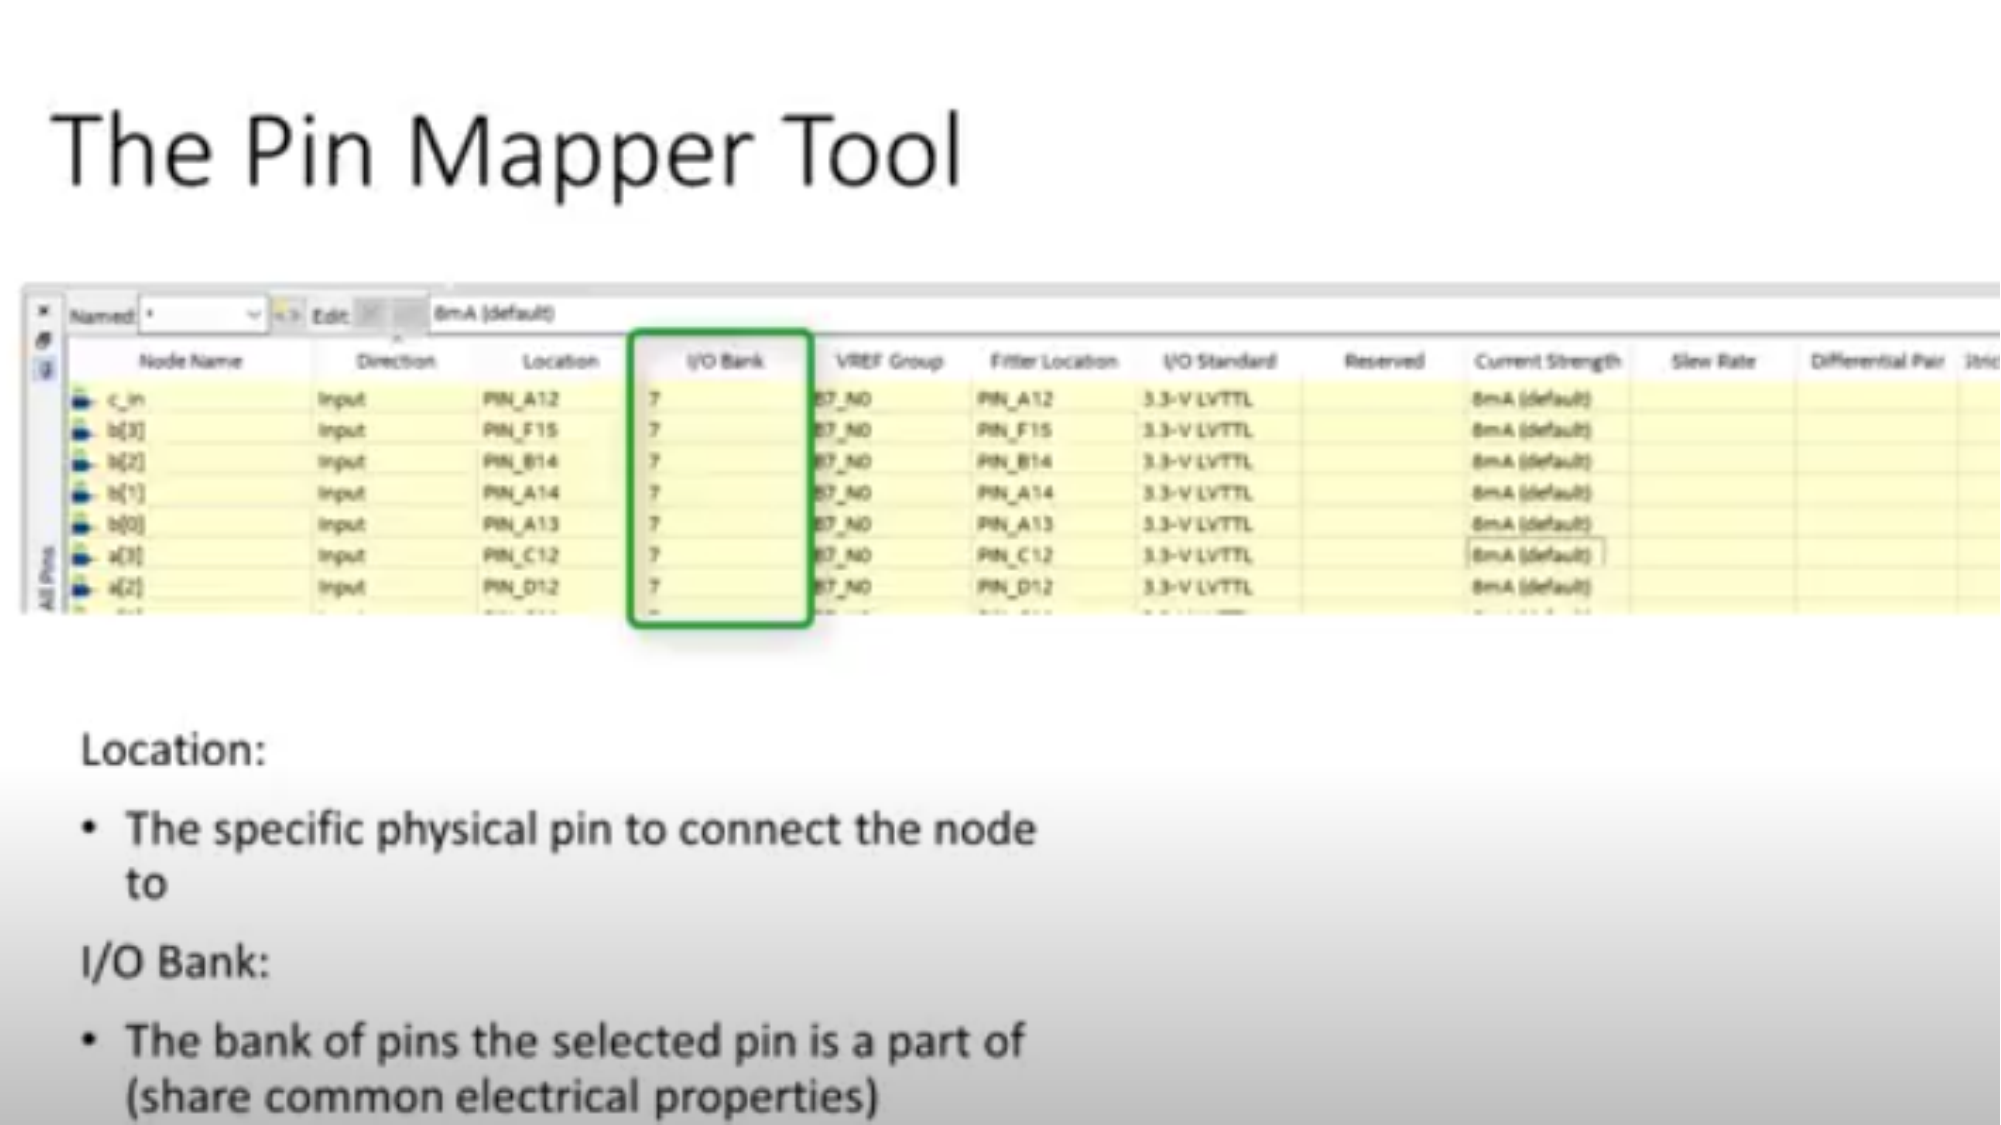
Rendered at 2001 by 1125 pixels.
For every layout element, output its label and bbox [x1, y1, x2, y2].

list [0, 0, 2000, 1125]
